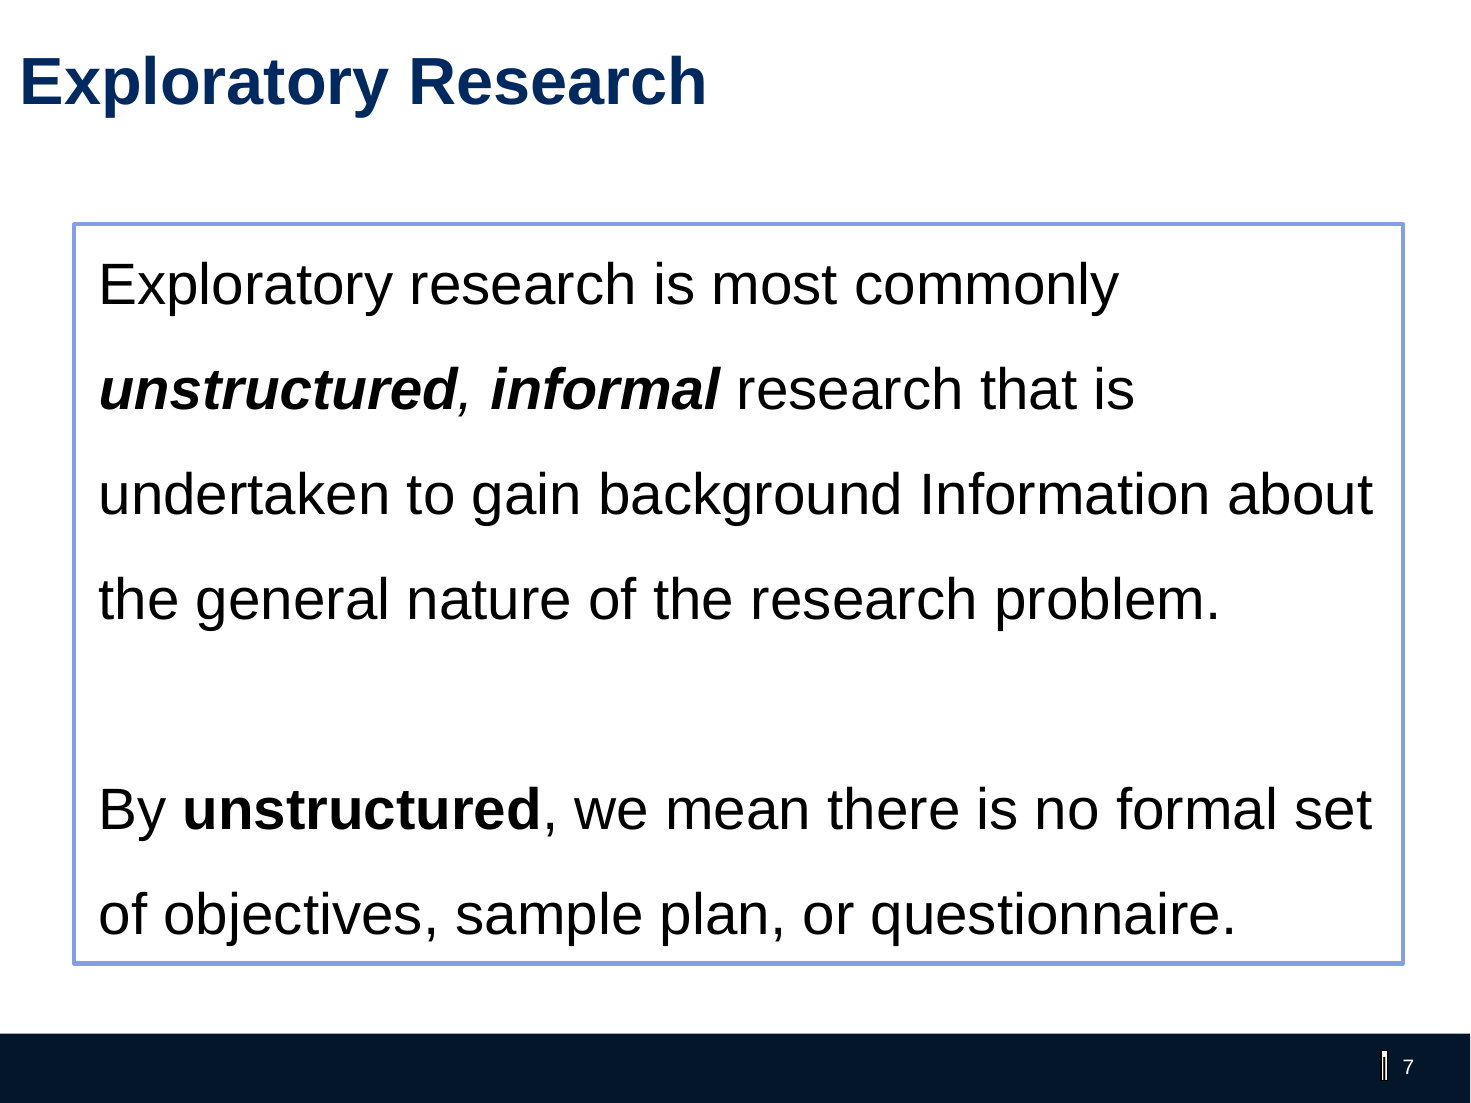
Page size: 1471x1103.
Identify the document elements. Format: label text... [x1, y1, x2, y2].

text_box ‹#› [1402, 1053, 1435, 1079]
list Exploratory research is most commonly unstructured, informal research that is undertaken to gain background Information about the general nature of the research problem. By unstructured, we mean there is no formal set of objectives, sample plan, or questionnaire. [98, 211, 1379, 412]
title Exploratory Research [19, 37, 1434, 222]
text_box [74, 224, 1403, 964]
